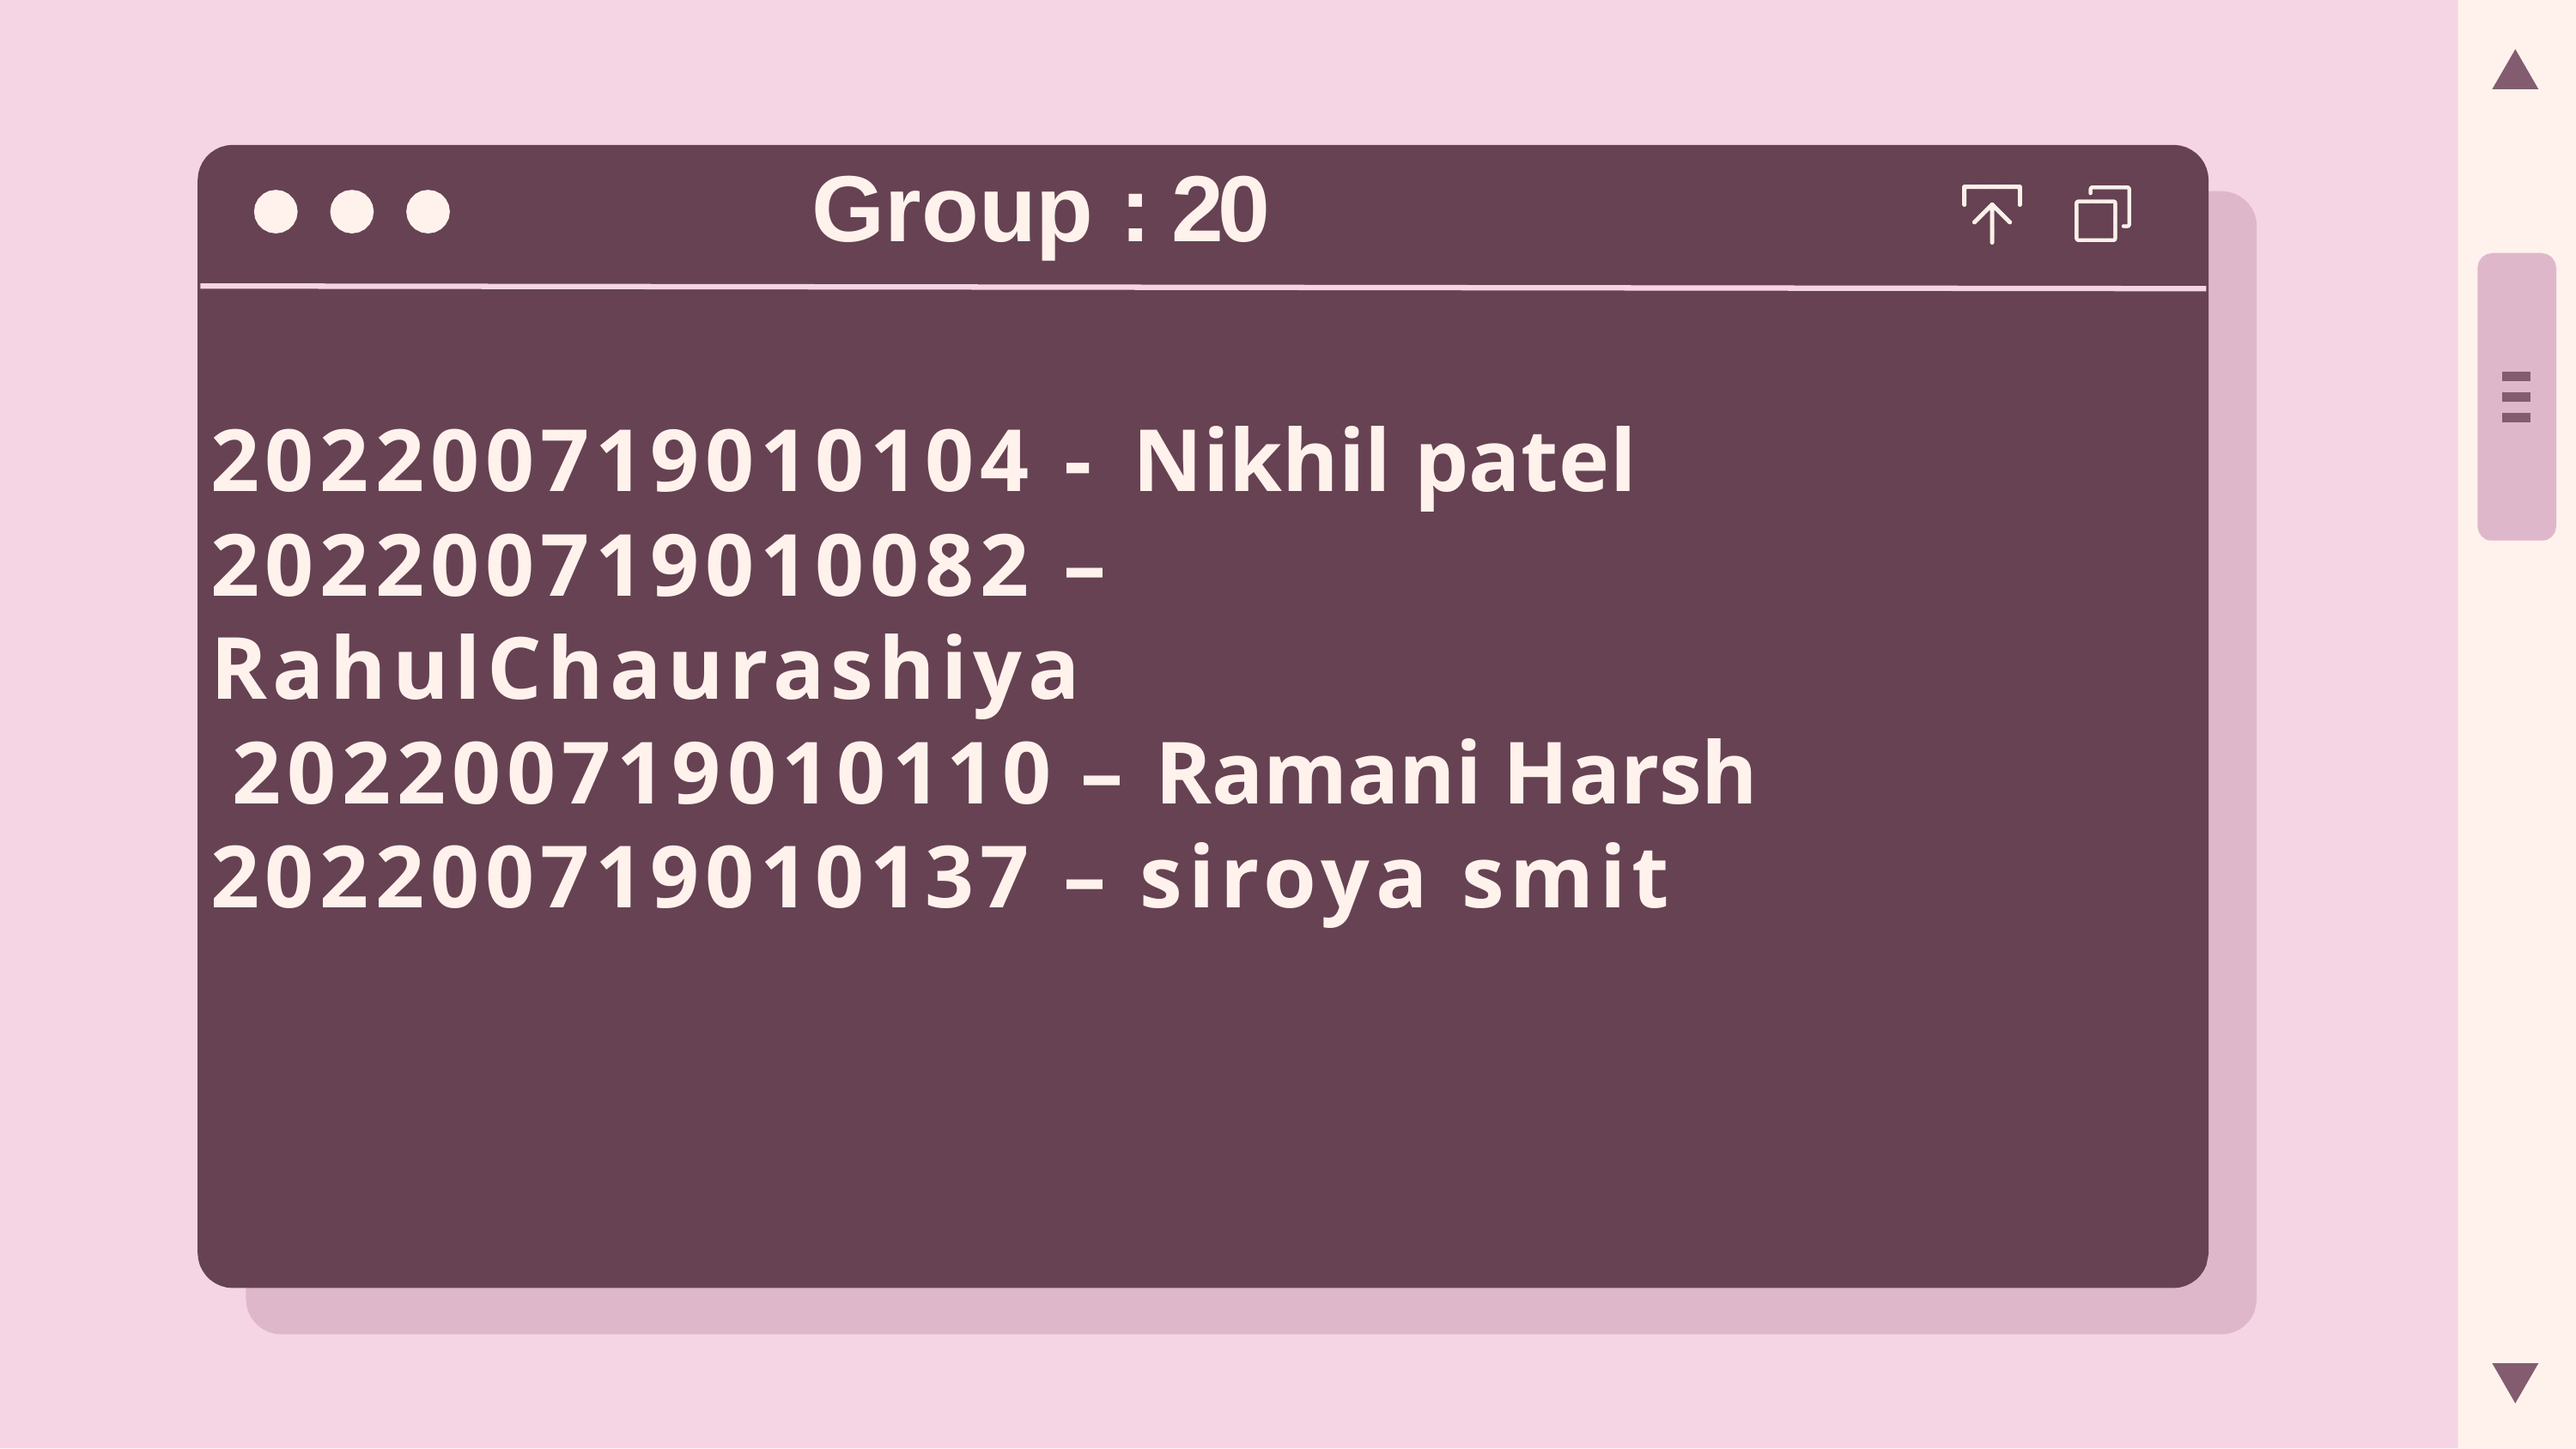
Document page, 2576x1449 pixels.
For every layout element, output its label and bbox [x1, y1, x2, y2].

text_box [2458, 0, 2576, 1449]
text_box [197, 185, 2209, 292]
text_box [197, 144, 2257, 1335]
text_box [0, 0, 2458, 1449]
